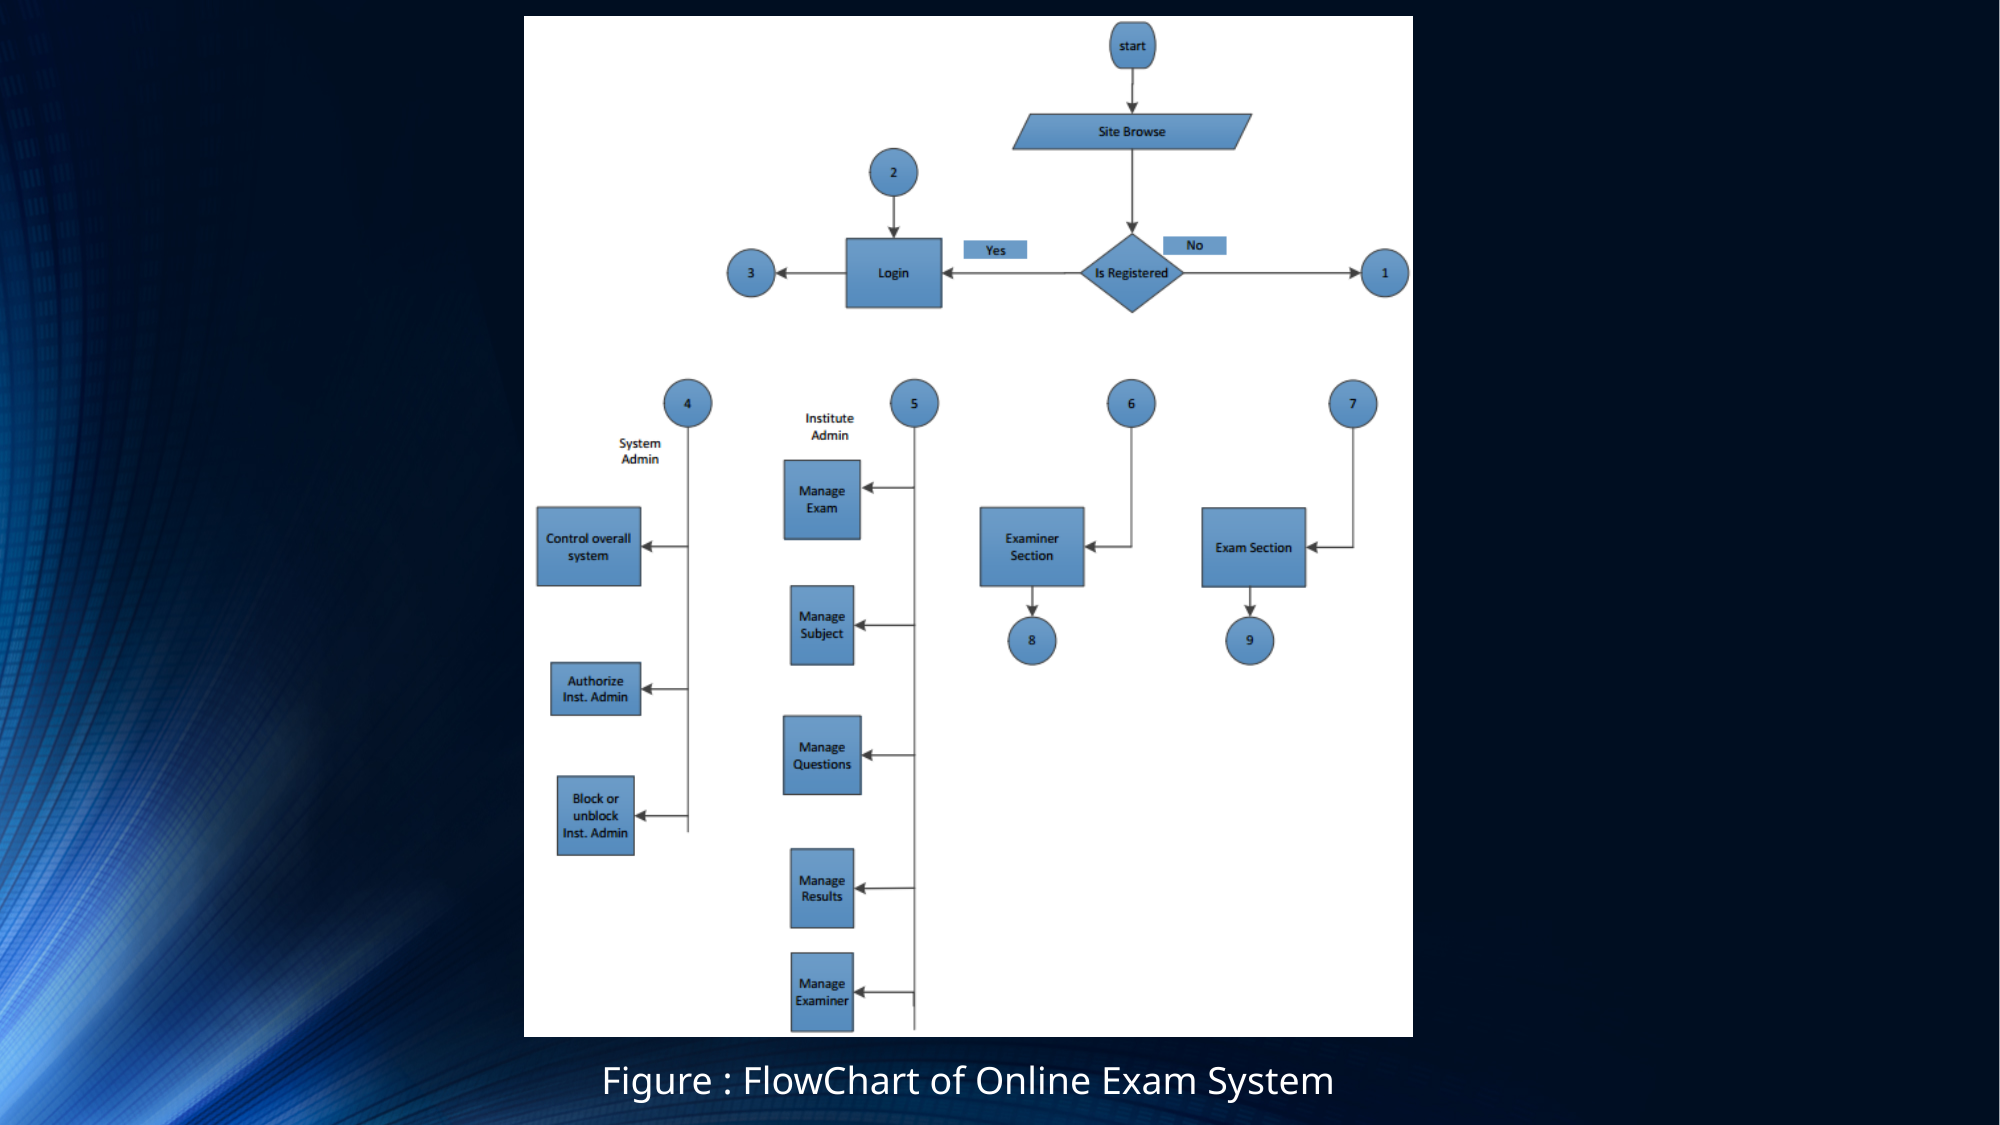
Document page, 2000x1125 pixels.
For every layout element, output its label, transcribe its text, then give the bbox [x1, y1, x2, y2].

picture [0, 0, 2000, 1125]
text_box Figure : FlowChart of Online Exam System [512, 1049, 1425, 1110]
